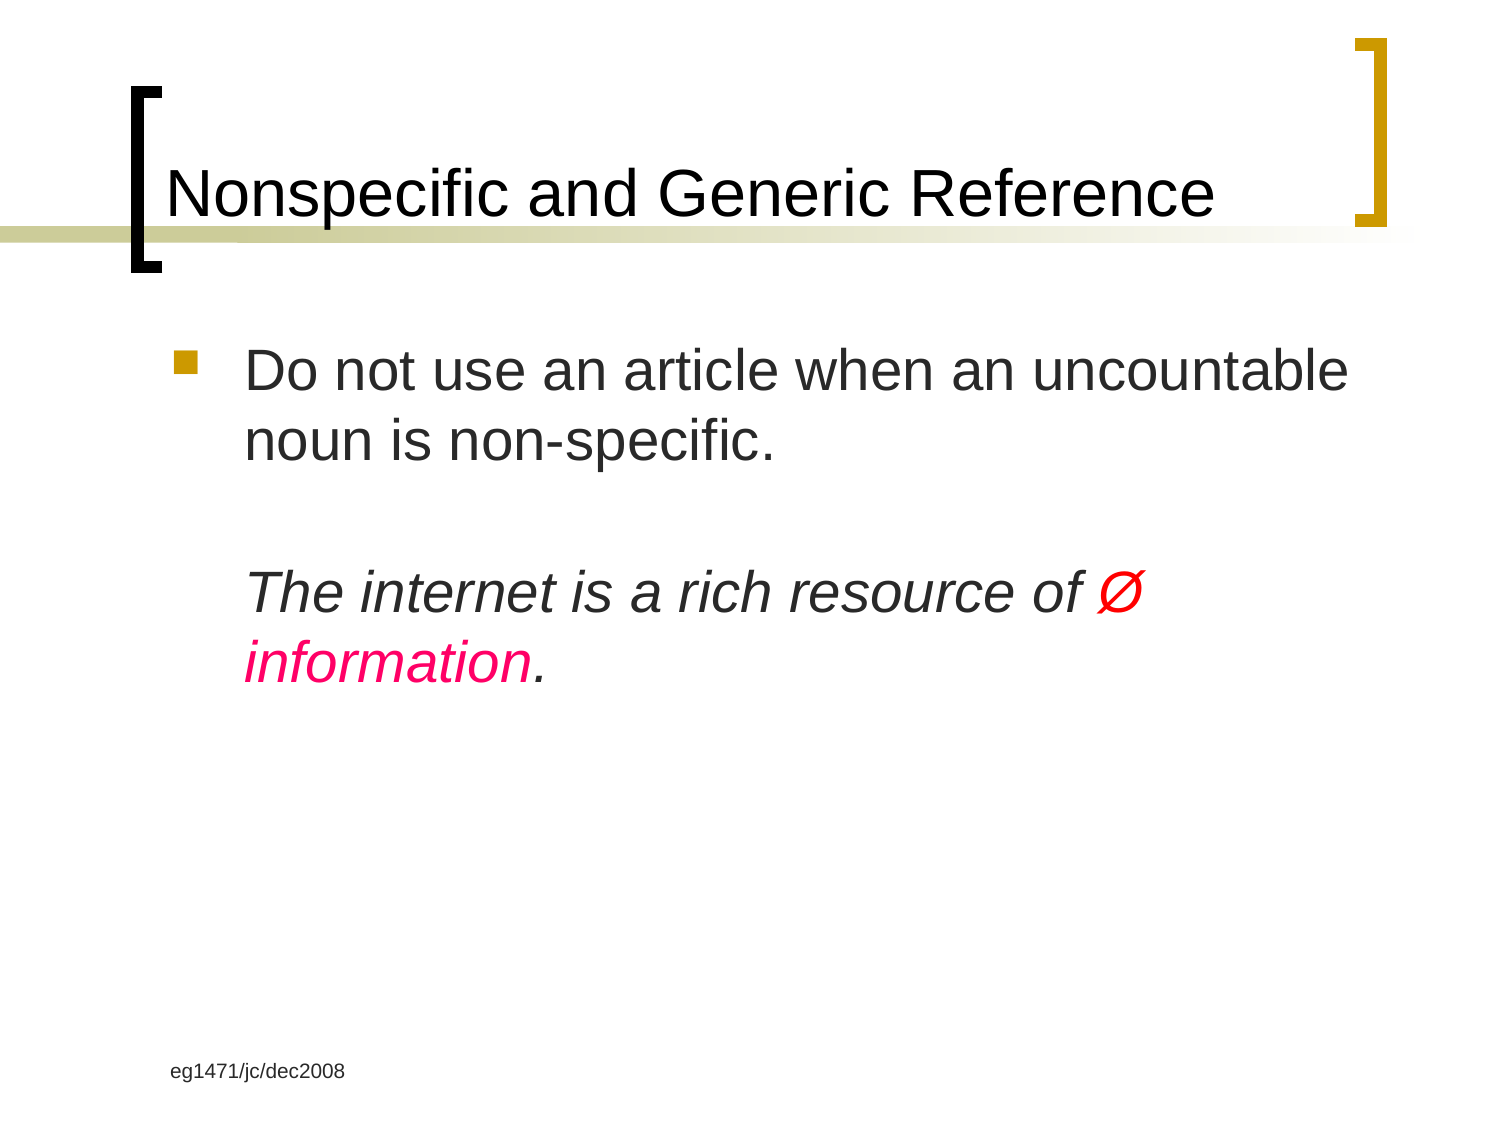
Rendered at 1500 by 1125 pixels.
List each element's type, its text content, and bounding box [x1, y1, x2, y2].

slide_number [154, 1024, 468, 1101]
list Do not use an article when an uncountable noun is non-specific. The internet is a rich resource of Ø information. [155, 324, 1413, 1001]
title Nonspecific and Generic Reference [149, 5, 1325, 238]
